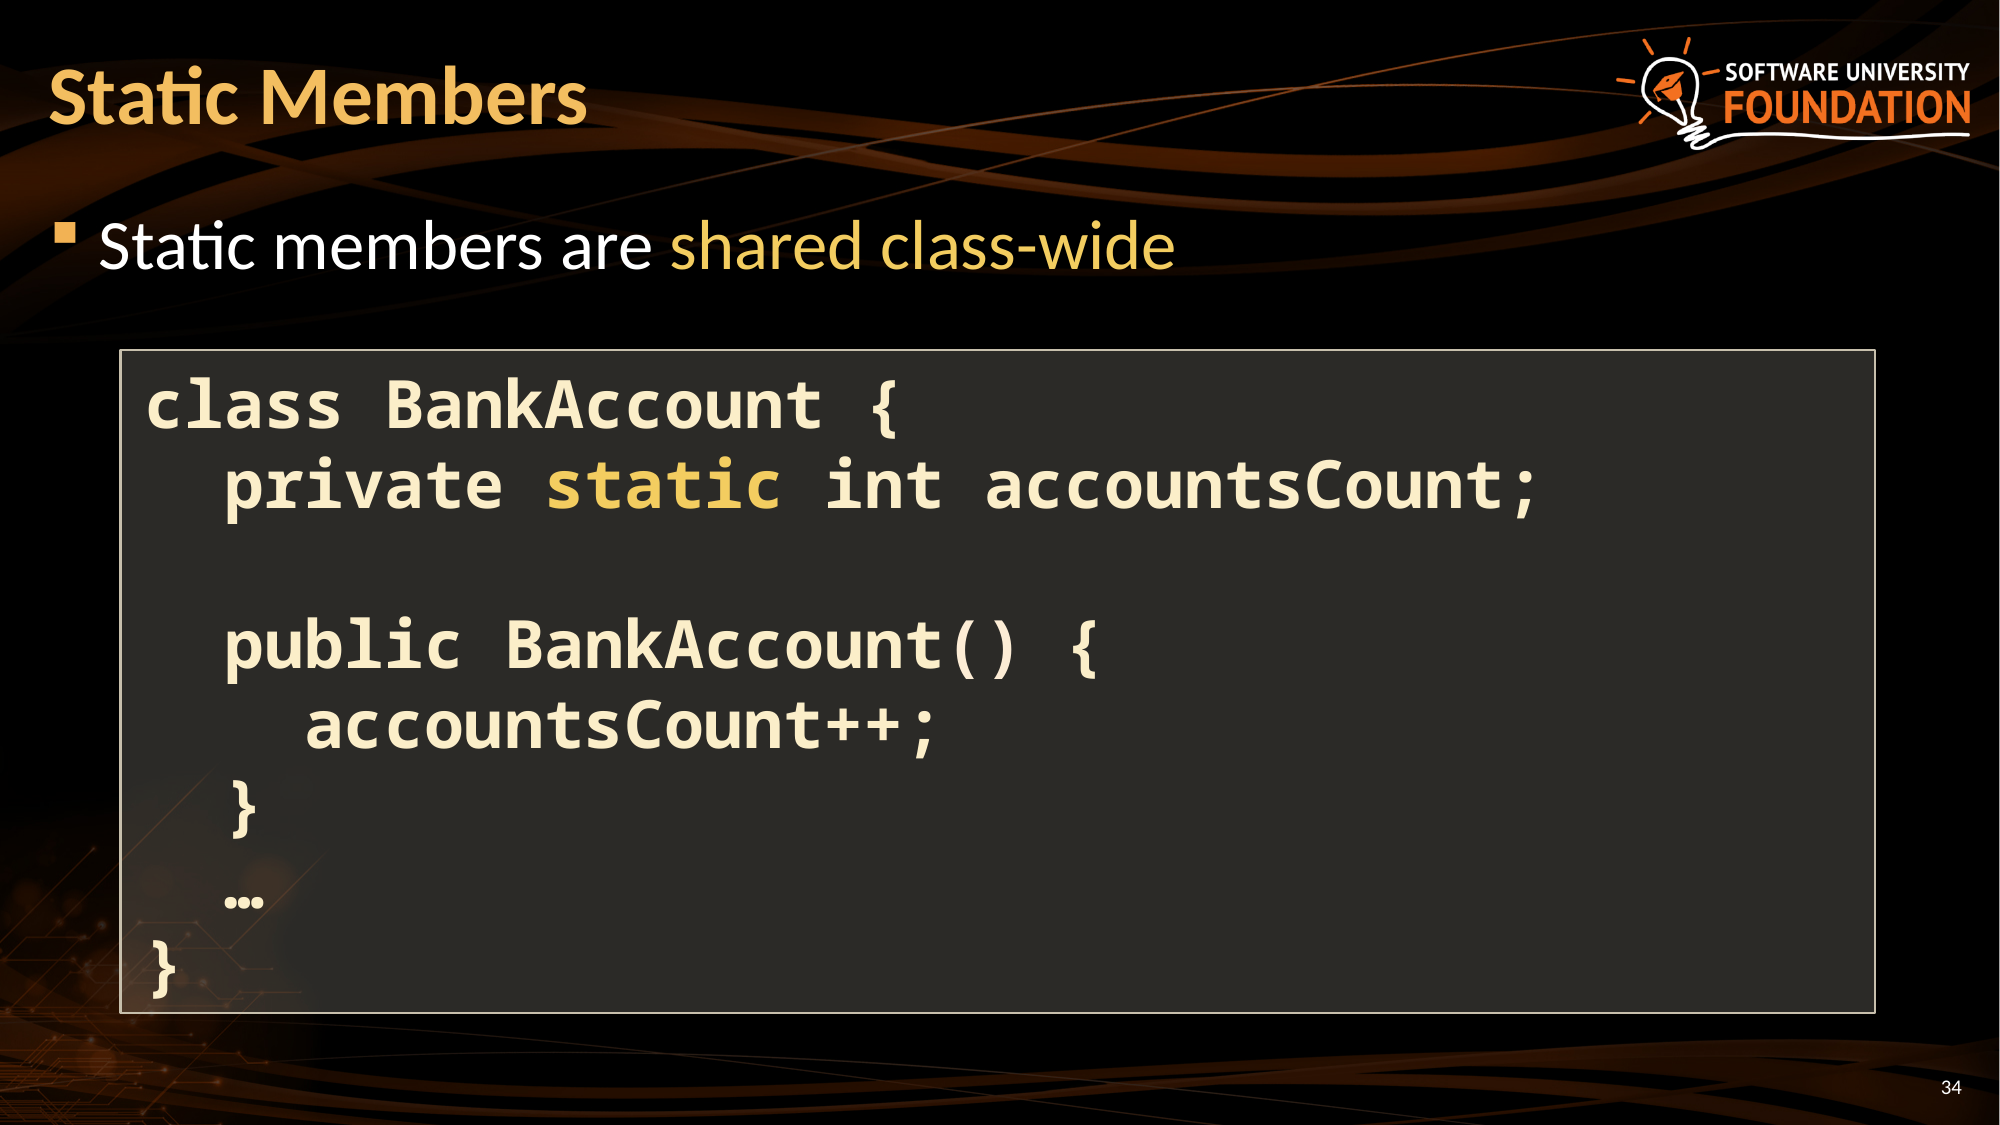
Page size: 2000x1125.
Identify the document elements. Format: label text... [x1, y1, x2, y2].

title Static Members [30, 6, 1602, 189]
picture [0, 0, 2000, 1125]
text_box class BankAccount { private static int accountsCount; public BankAccount() { accountsCount++; } … } [120, 349, 1875, 1014]
list Static members are shared class-wide [31, 188, 1968, 1103]
